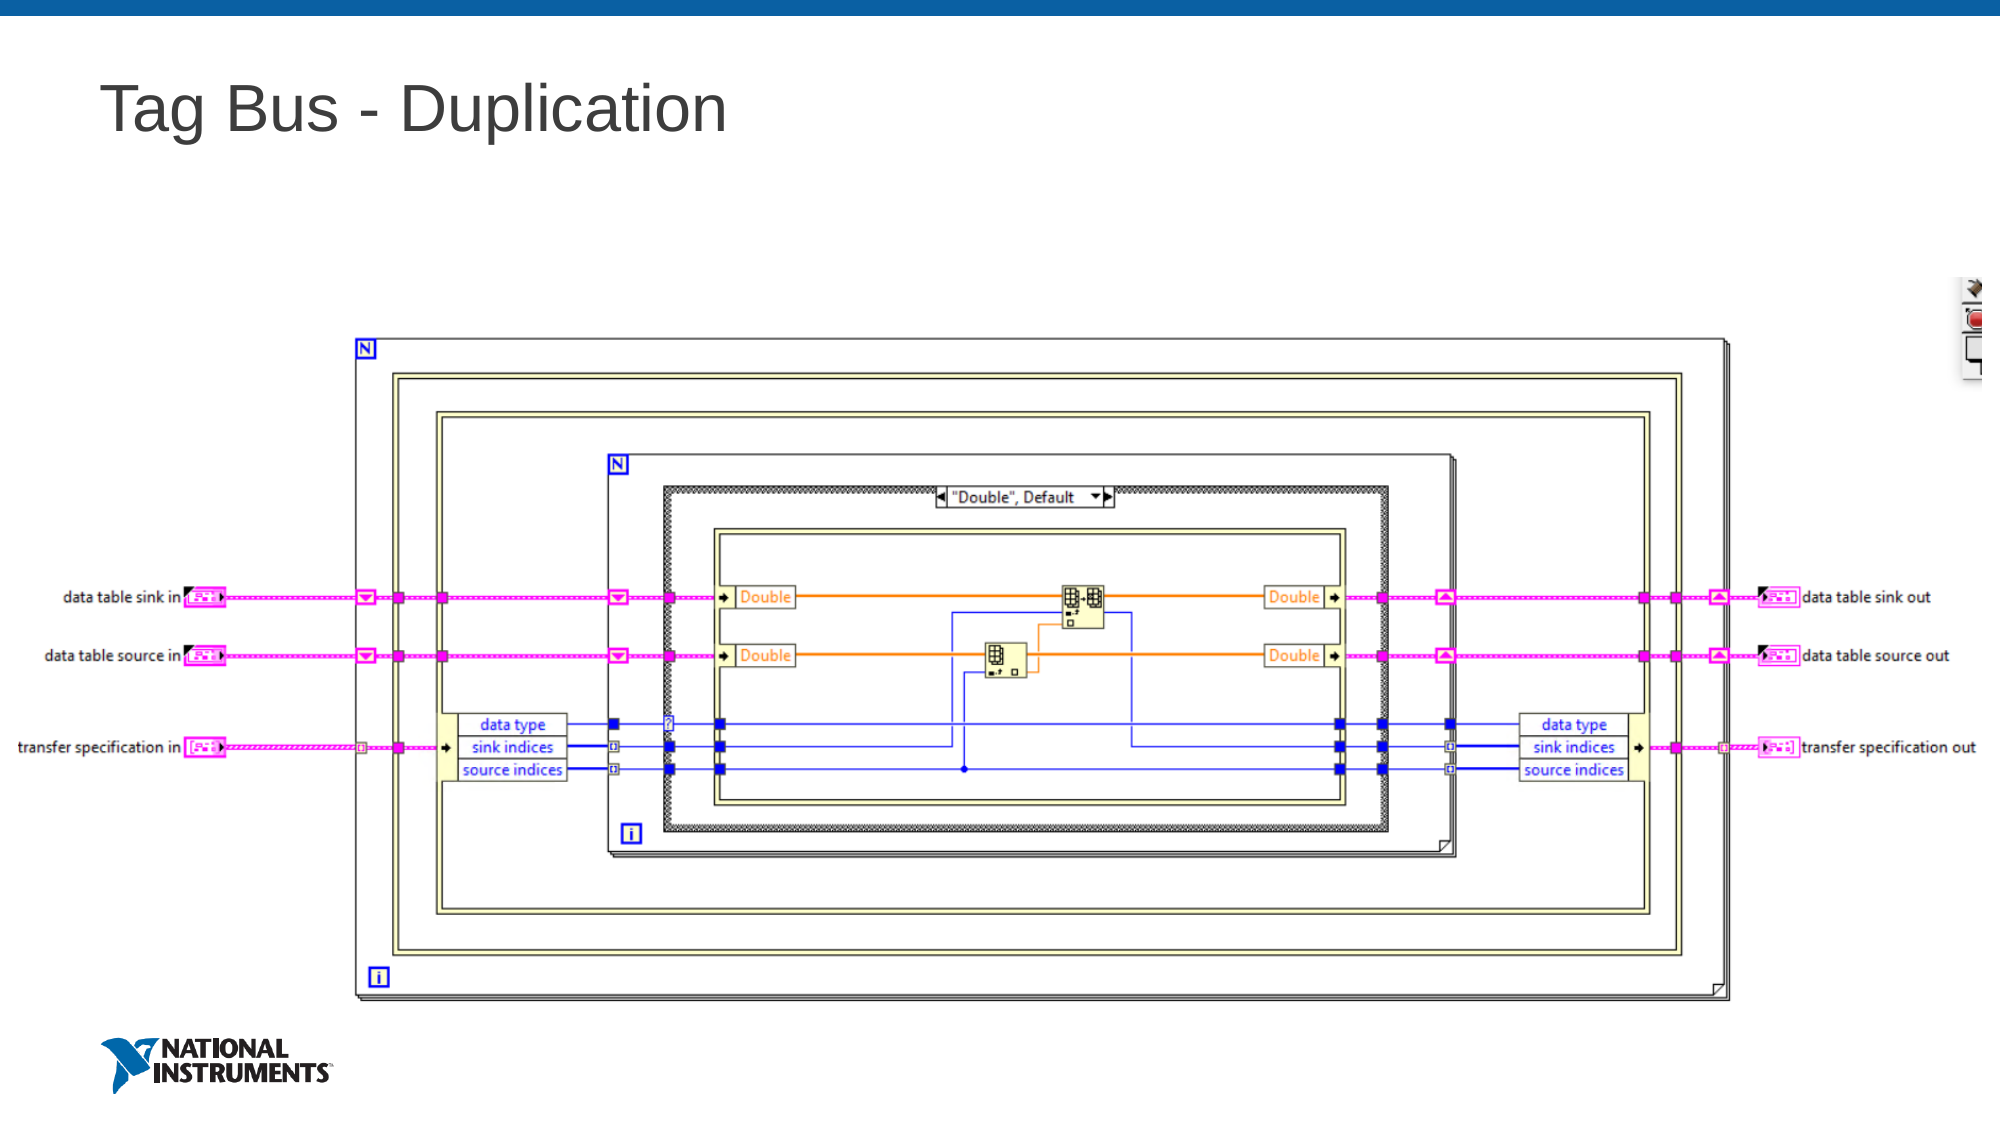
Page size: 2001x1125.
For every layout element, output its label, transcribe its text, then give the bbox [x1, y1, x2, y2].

picture [18, 277, 1982, 1018]
title Tag Bus - Duplication [99, 60, 1900, 160]
